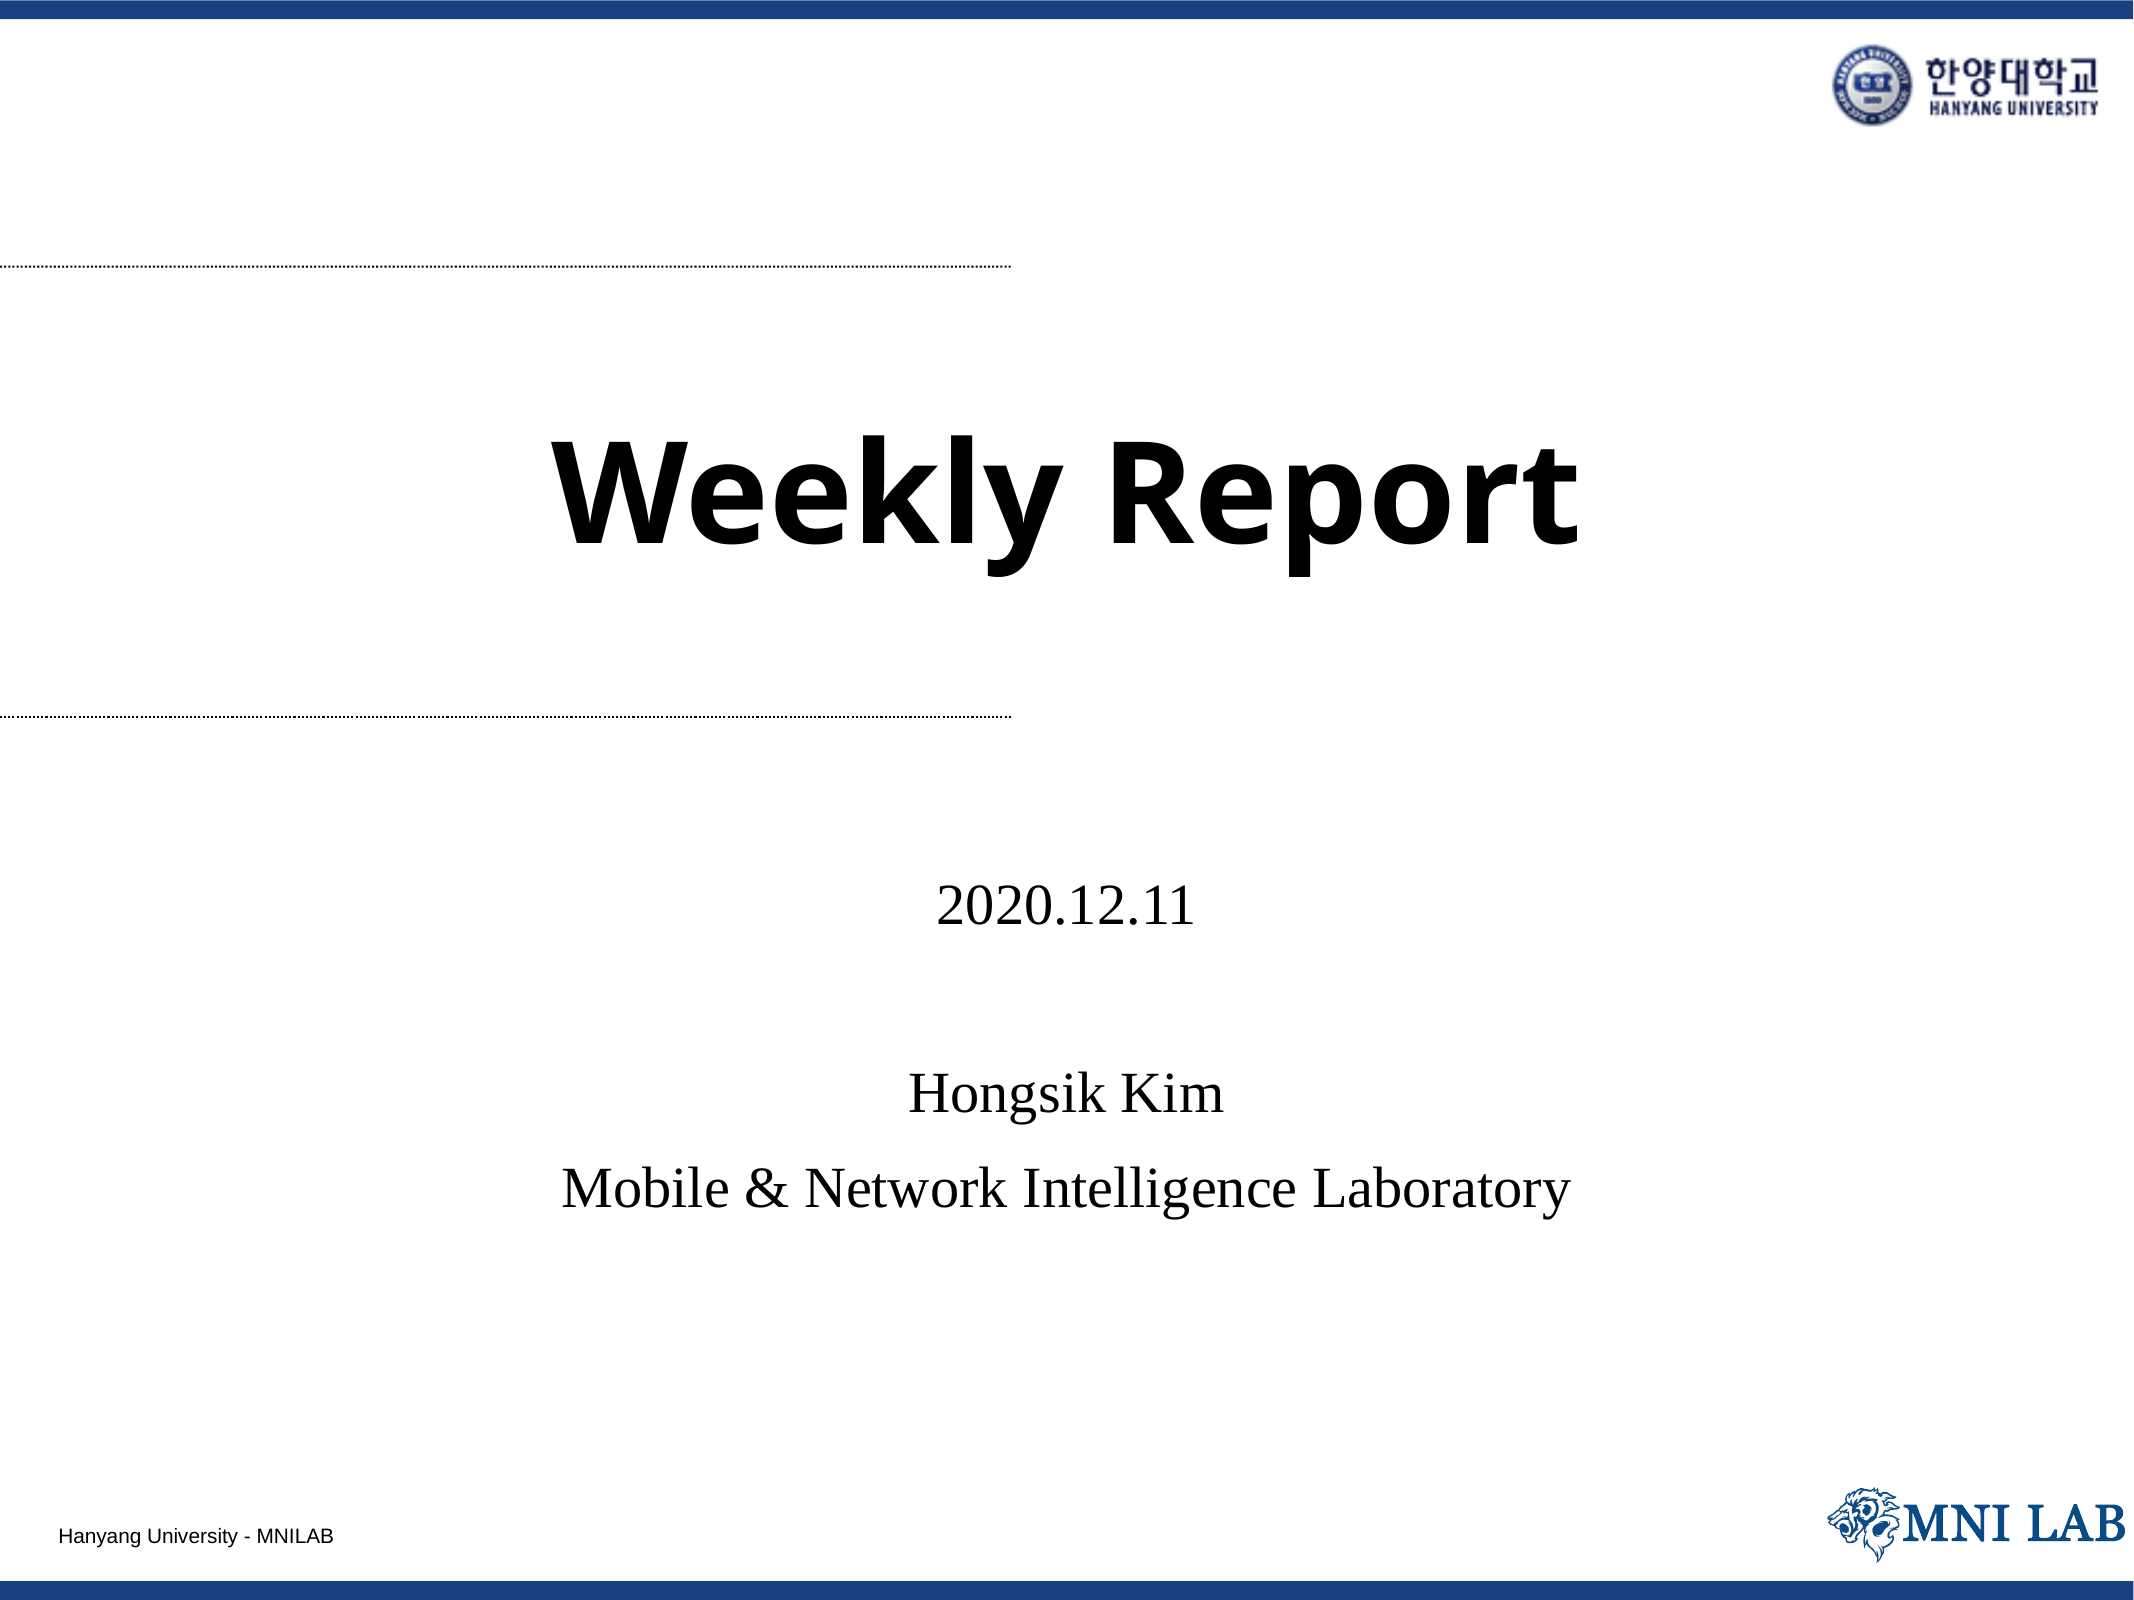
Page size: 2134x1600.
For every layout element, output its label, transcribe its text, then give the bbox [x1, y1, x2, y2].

picture [1827, 1487, 2128, 1563]
picture [1804, 43, 2134, 129]
list 2020.12.11 Hongsik Kim Mobile & Network Intelligence Laboratory [319, 716, 1814, 1355]
title Weekly Report [159, 314, 1974, 659]
